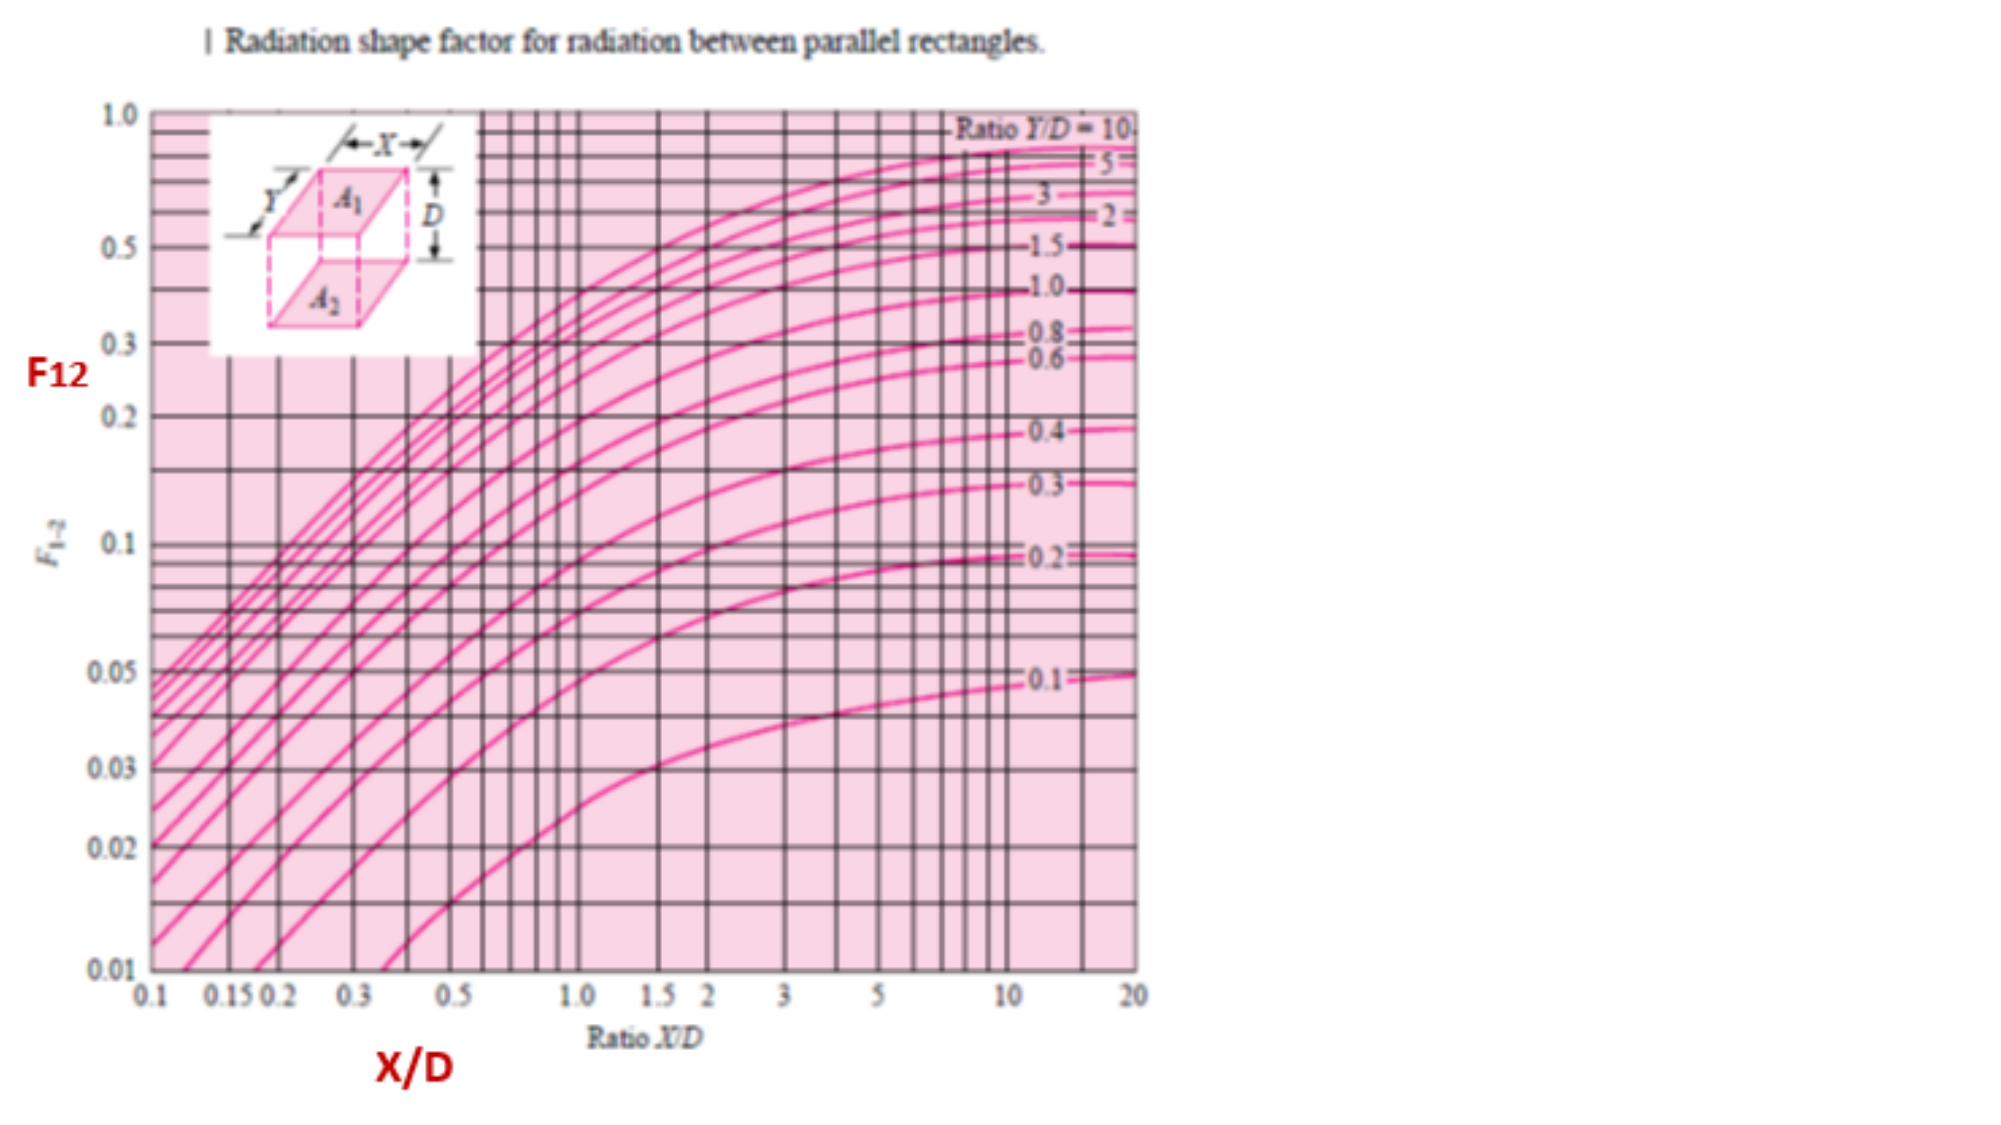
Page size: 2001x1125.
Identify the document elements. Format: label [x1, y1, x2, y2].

picture [16, 0, 1178, 1096]
